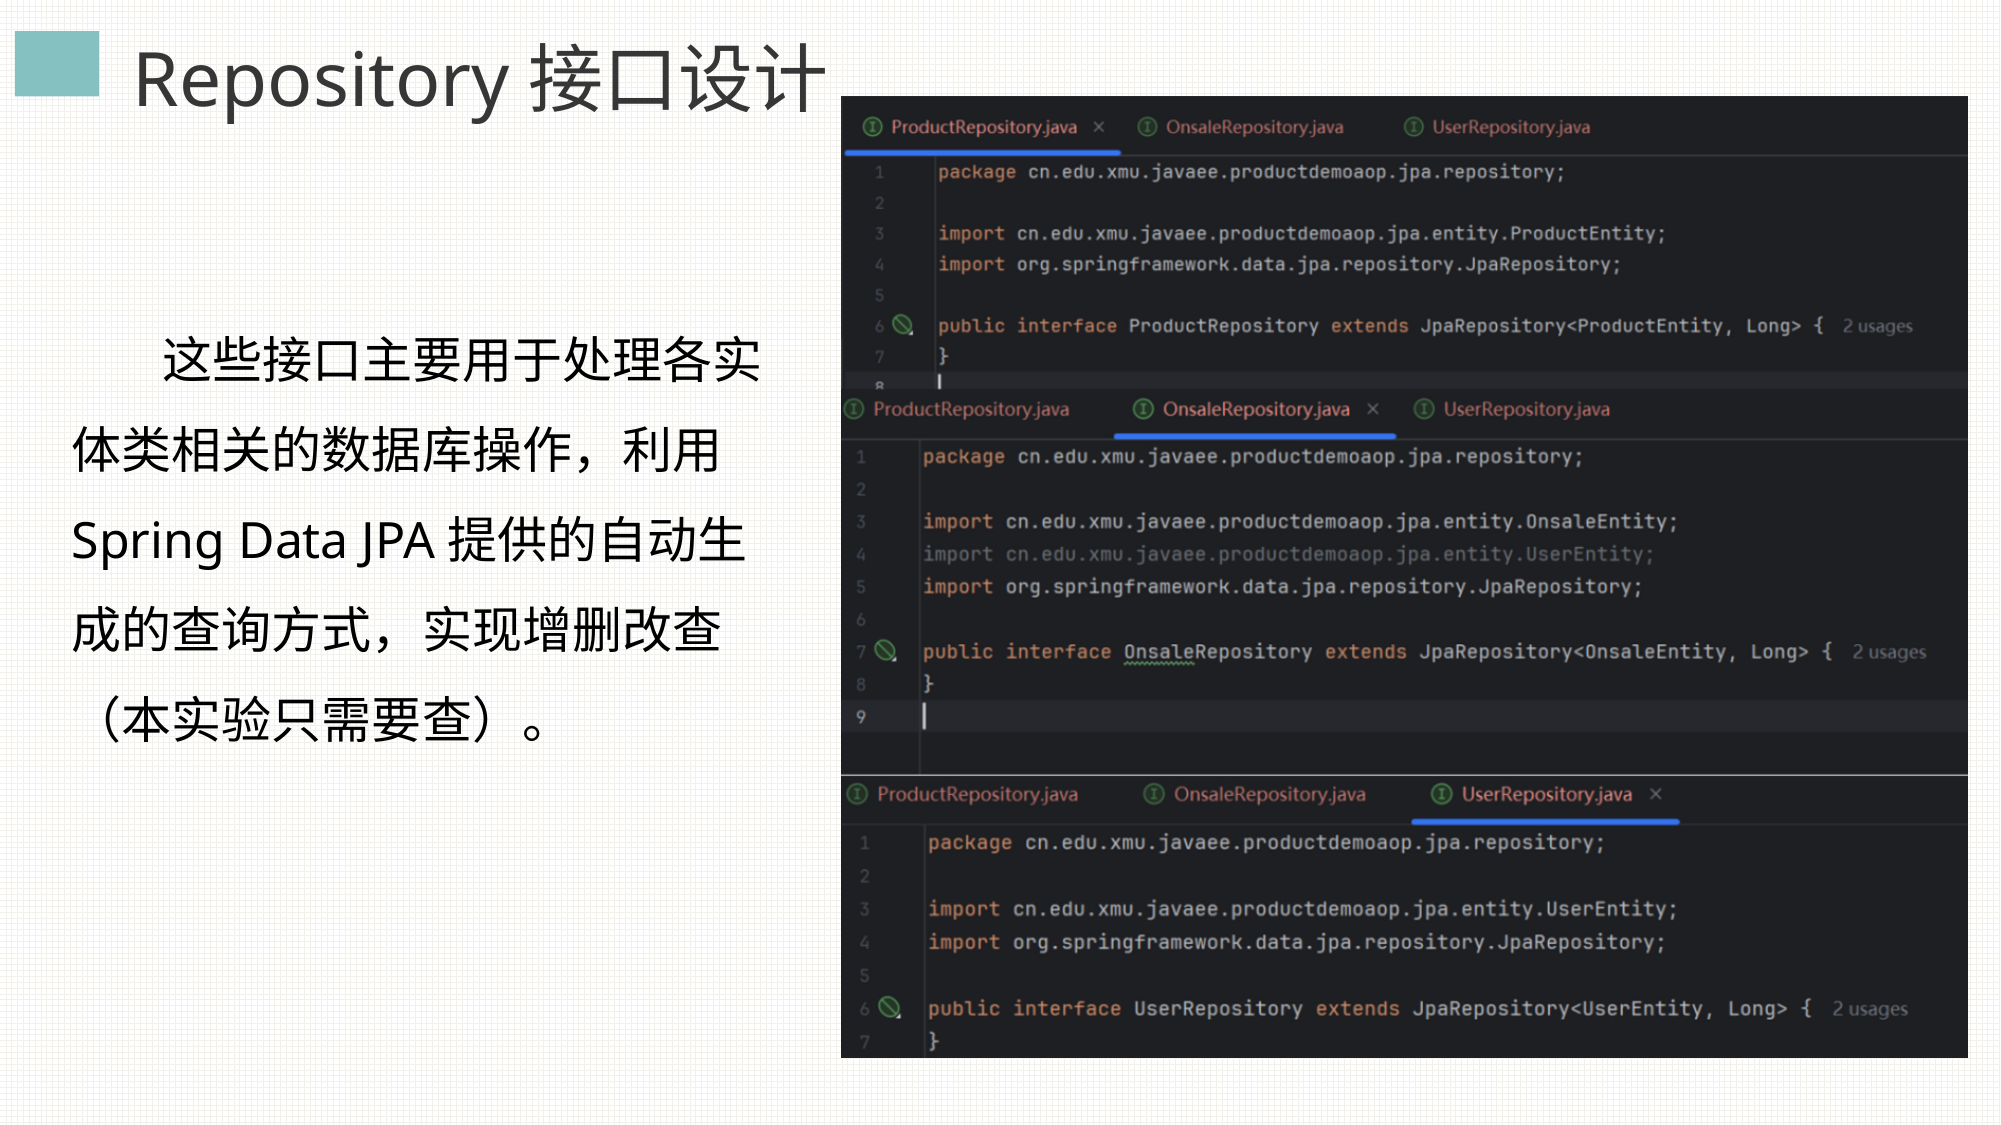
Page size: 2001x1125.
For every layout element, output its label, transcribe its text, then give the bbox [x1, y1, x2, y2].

text_box 这些接口主要用于处理各实体类相关的数据库操作，利用Spring Data JPA提供的自动生成的查询方式，实现增删改查（本实验只需要查）。 [57, 291, 782, 757]
text_box [14, 30, 100, 98]
picture [841, 96, 1968, 1058]
text_box Repository接口设计 [117, 0, 858, 129]
